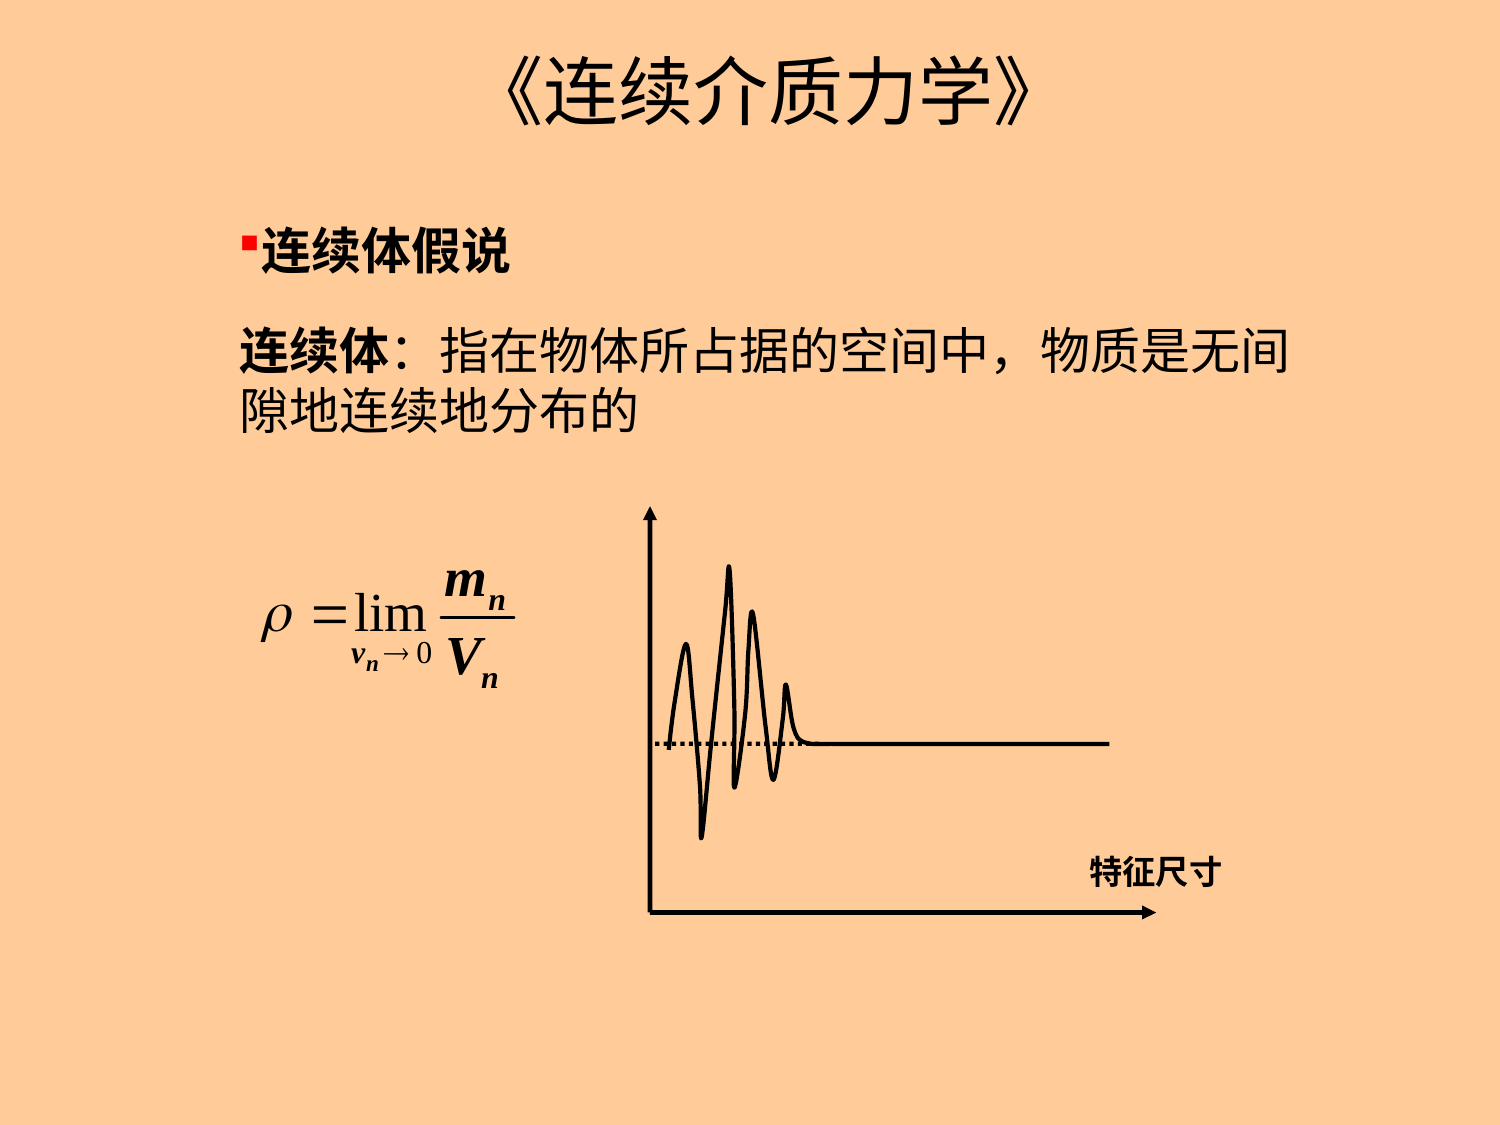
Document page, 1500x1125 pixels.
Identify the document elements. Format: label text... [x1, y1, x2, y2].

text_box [649, 506, 1313, 913]
text_box 连续体假说 [124, 212, 1025, 288]
text_box 《连续介质力学》 [349, 37, 1188, 143]
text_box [249, 544, 525, 701]
text_box 连续体：指在物体所占据的空间中，物质是无间隙地连续地分布的 [224, 312, 1350, 448]
